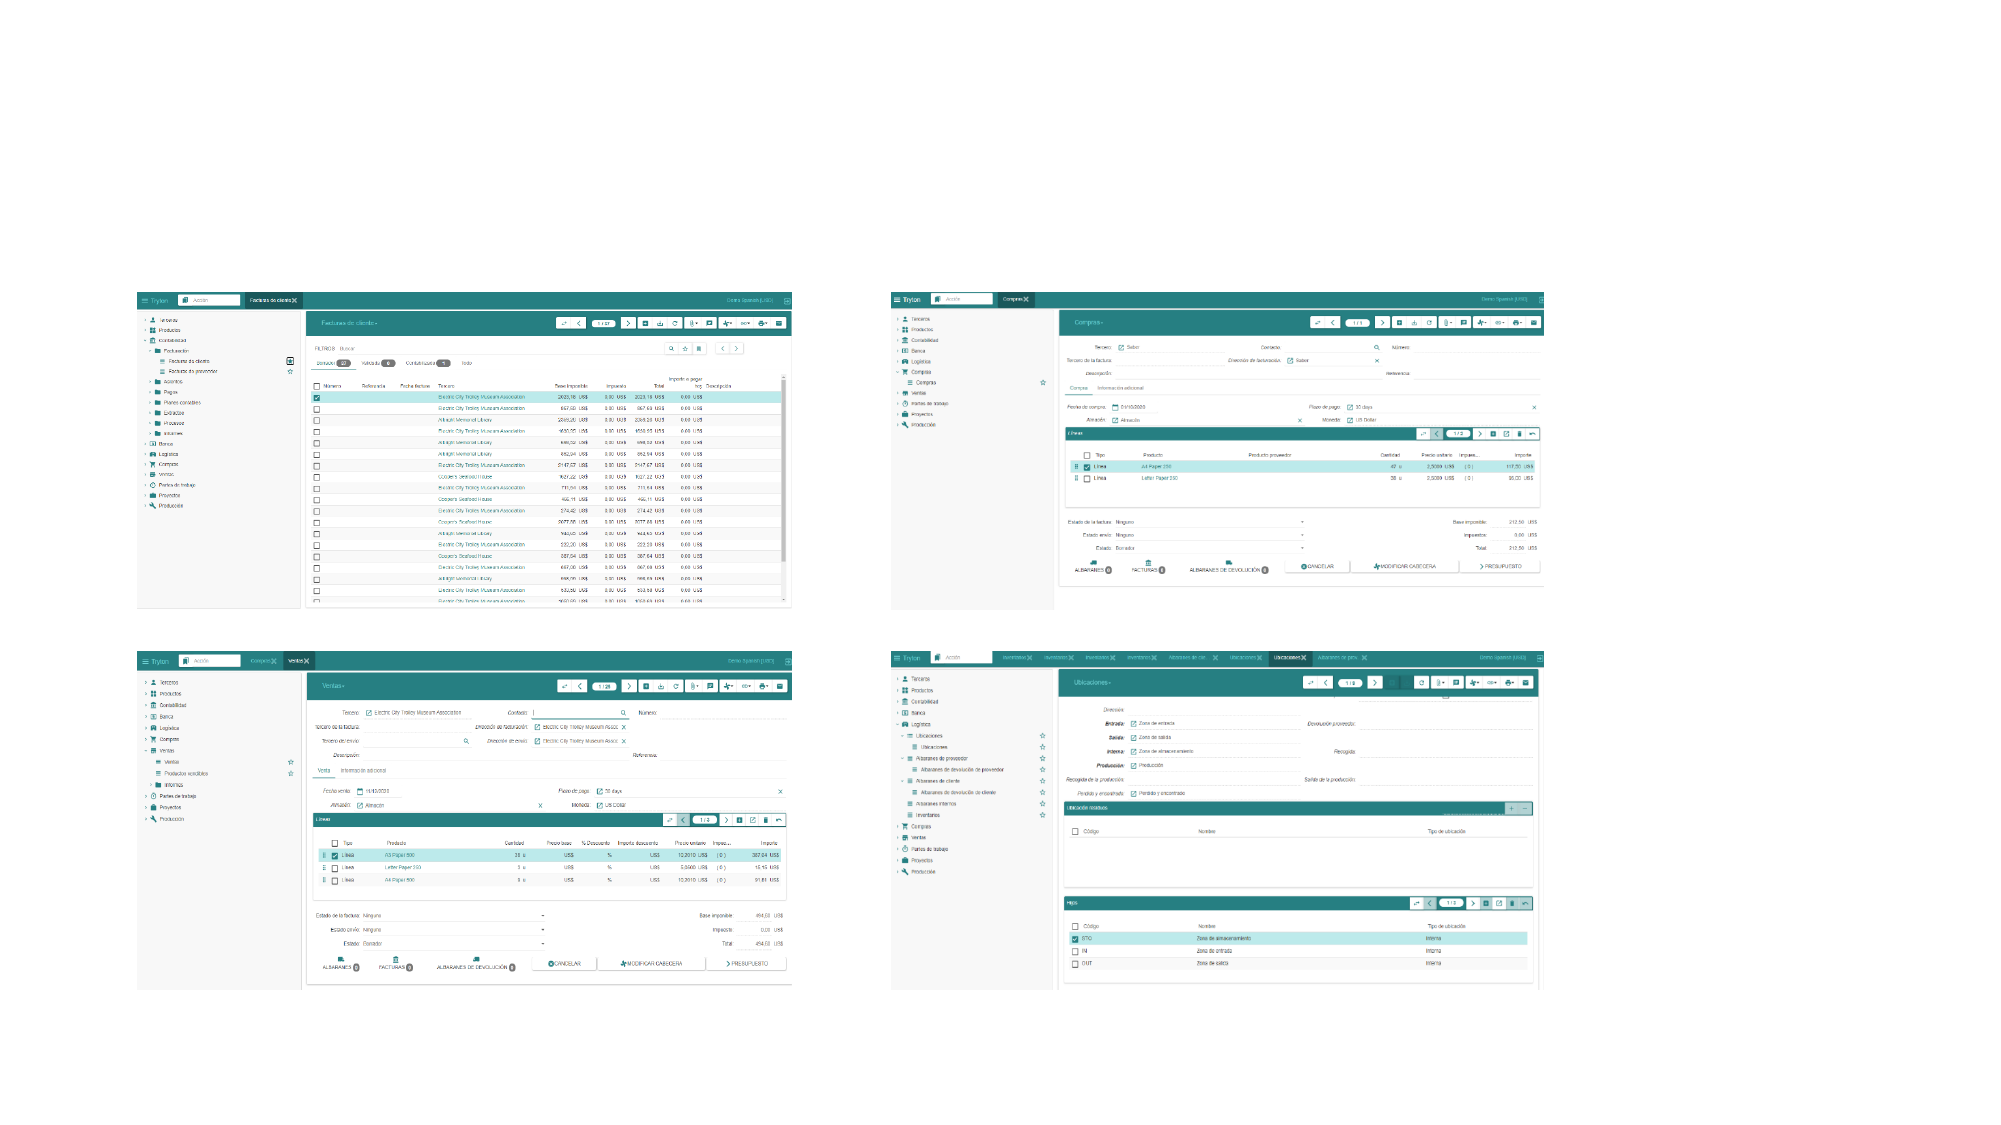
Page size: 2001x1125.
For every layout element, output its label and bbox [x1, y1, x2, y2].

list [137, 292, 792, 610]
picture [890, 292, 1544, 610]
picture [890, 651, 1544, 990]
picture [137, 651, 792, 990]
